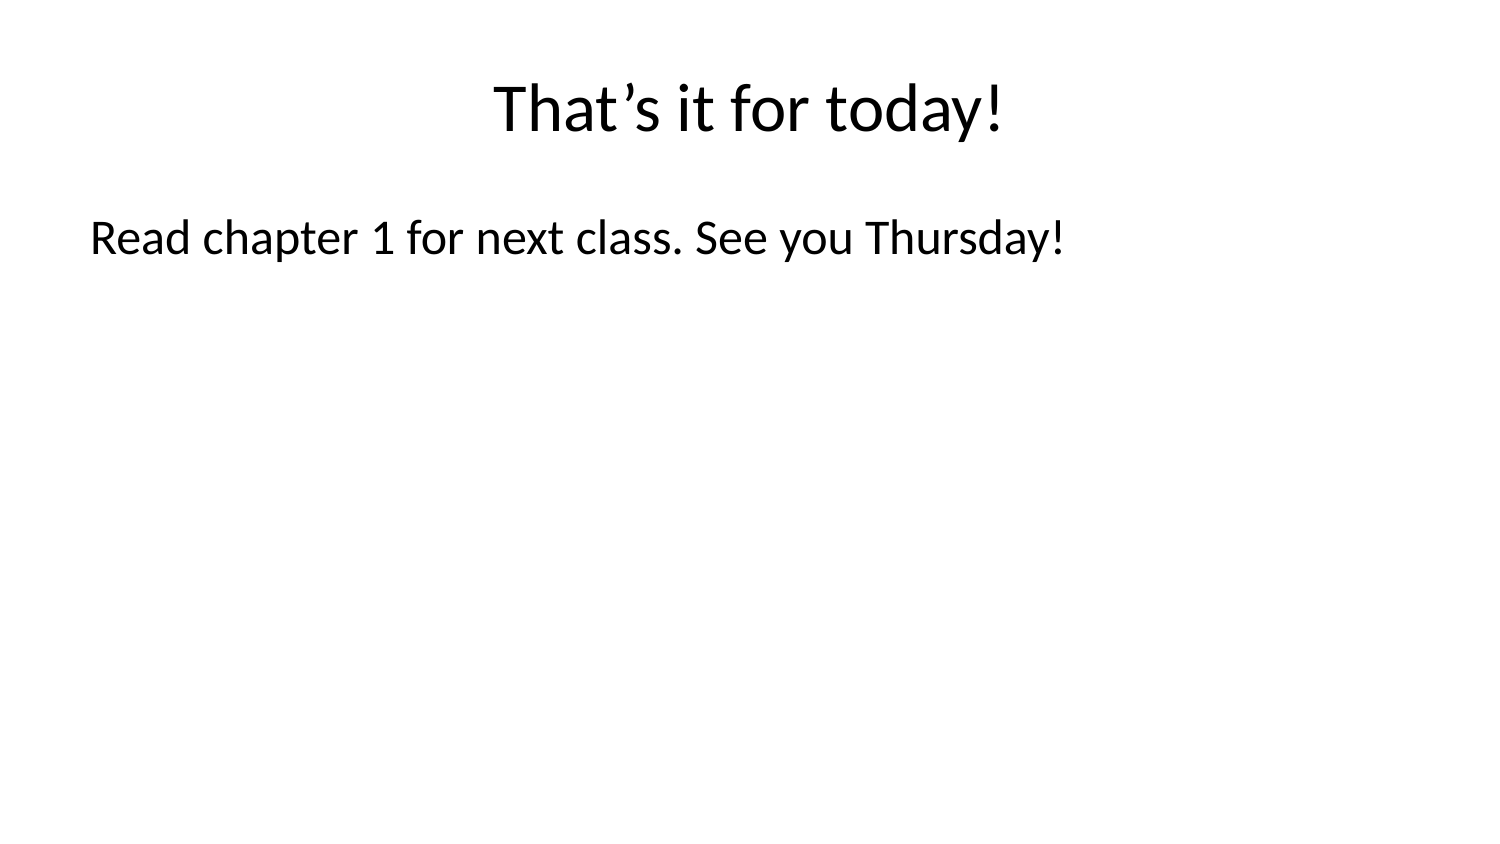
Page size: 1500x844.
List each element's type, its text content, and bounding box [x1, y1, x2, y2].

title That’s it for today! [75, 33, 1425, 175]
list Read chapter 1 for next class. See you Thursday! [75, 196, 1425, 754]
